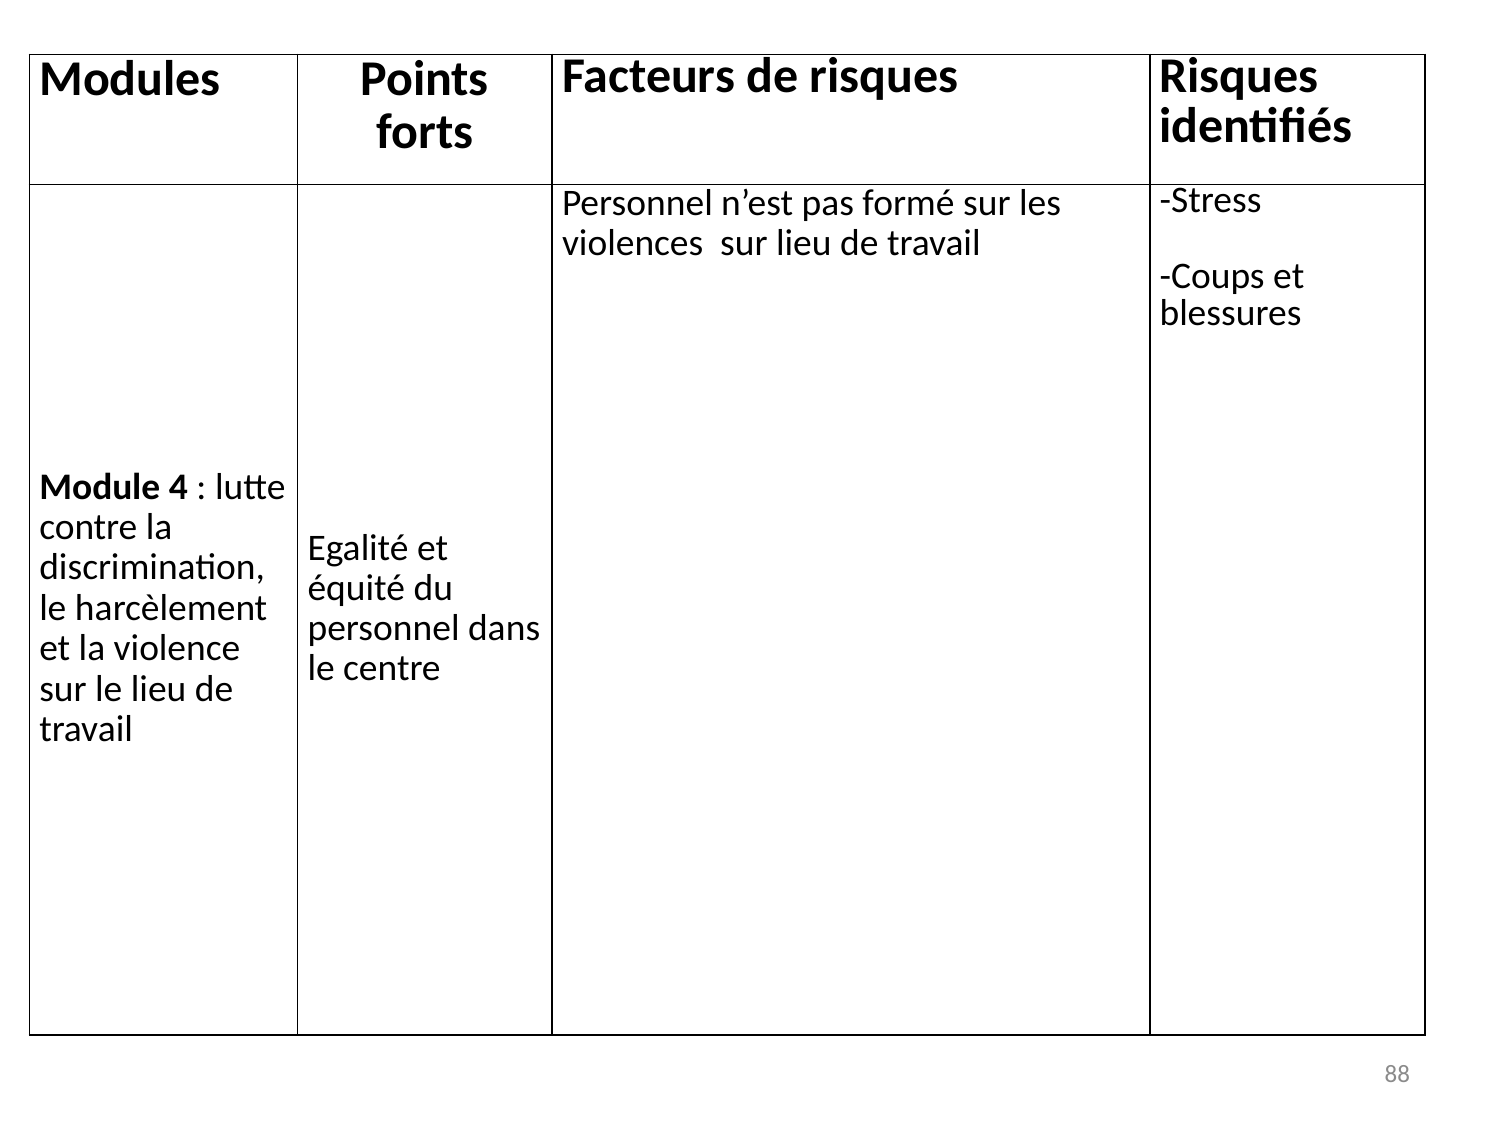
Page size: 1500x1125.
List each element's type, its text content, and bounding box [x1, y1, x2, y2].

table_cell Egalité et équité du personnel dans le centre [298, 185, 551, 1034]
table_cell Module 4 : lutte contre la discrimination, le harcèlement et la violence sur le lieu de travail [30, 185, 297, 1034]
table_cell -Stress -Coups et blessures [1151, 185, 1424, 1034]
table_header Points forts [298, 55, 551, 184]
table_header Modules [30, 55, 297, 184]
table_cell Personnel n’est pas formé sur les violences sur lieu de travail [553, 185, 1149, 1034]
slide_number 88 [1074, 1042, 1425, 1103]
table_header Risques identifiés [1151, 55, 1424, 184]
table_header Facteurs de risques [553, 55, 1149, 184]
